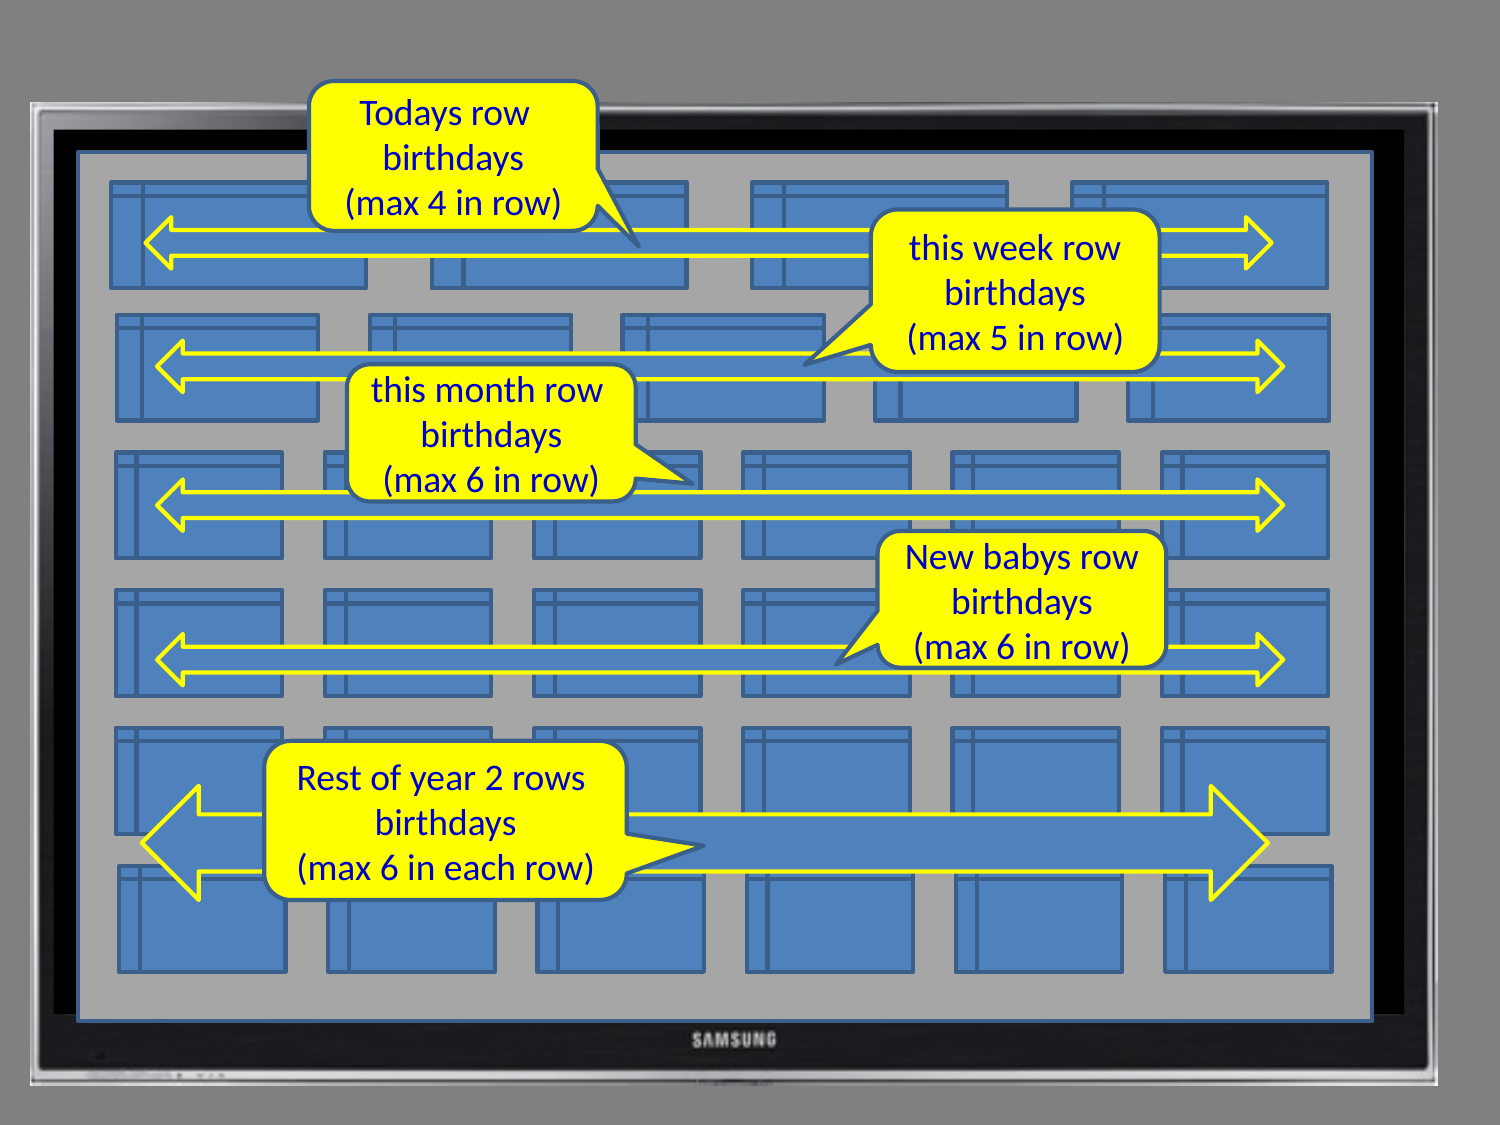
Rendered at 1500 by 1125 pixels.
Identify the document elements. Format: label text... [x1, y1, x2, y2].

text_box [29, 102, 1438, 1087]
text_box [78, 151, 1373, 1022]
text_box Todays row birthdays (max 4 in row) [307, 78, 600, 101]
